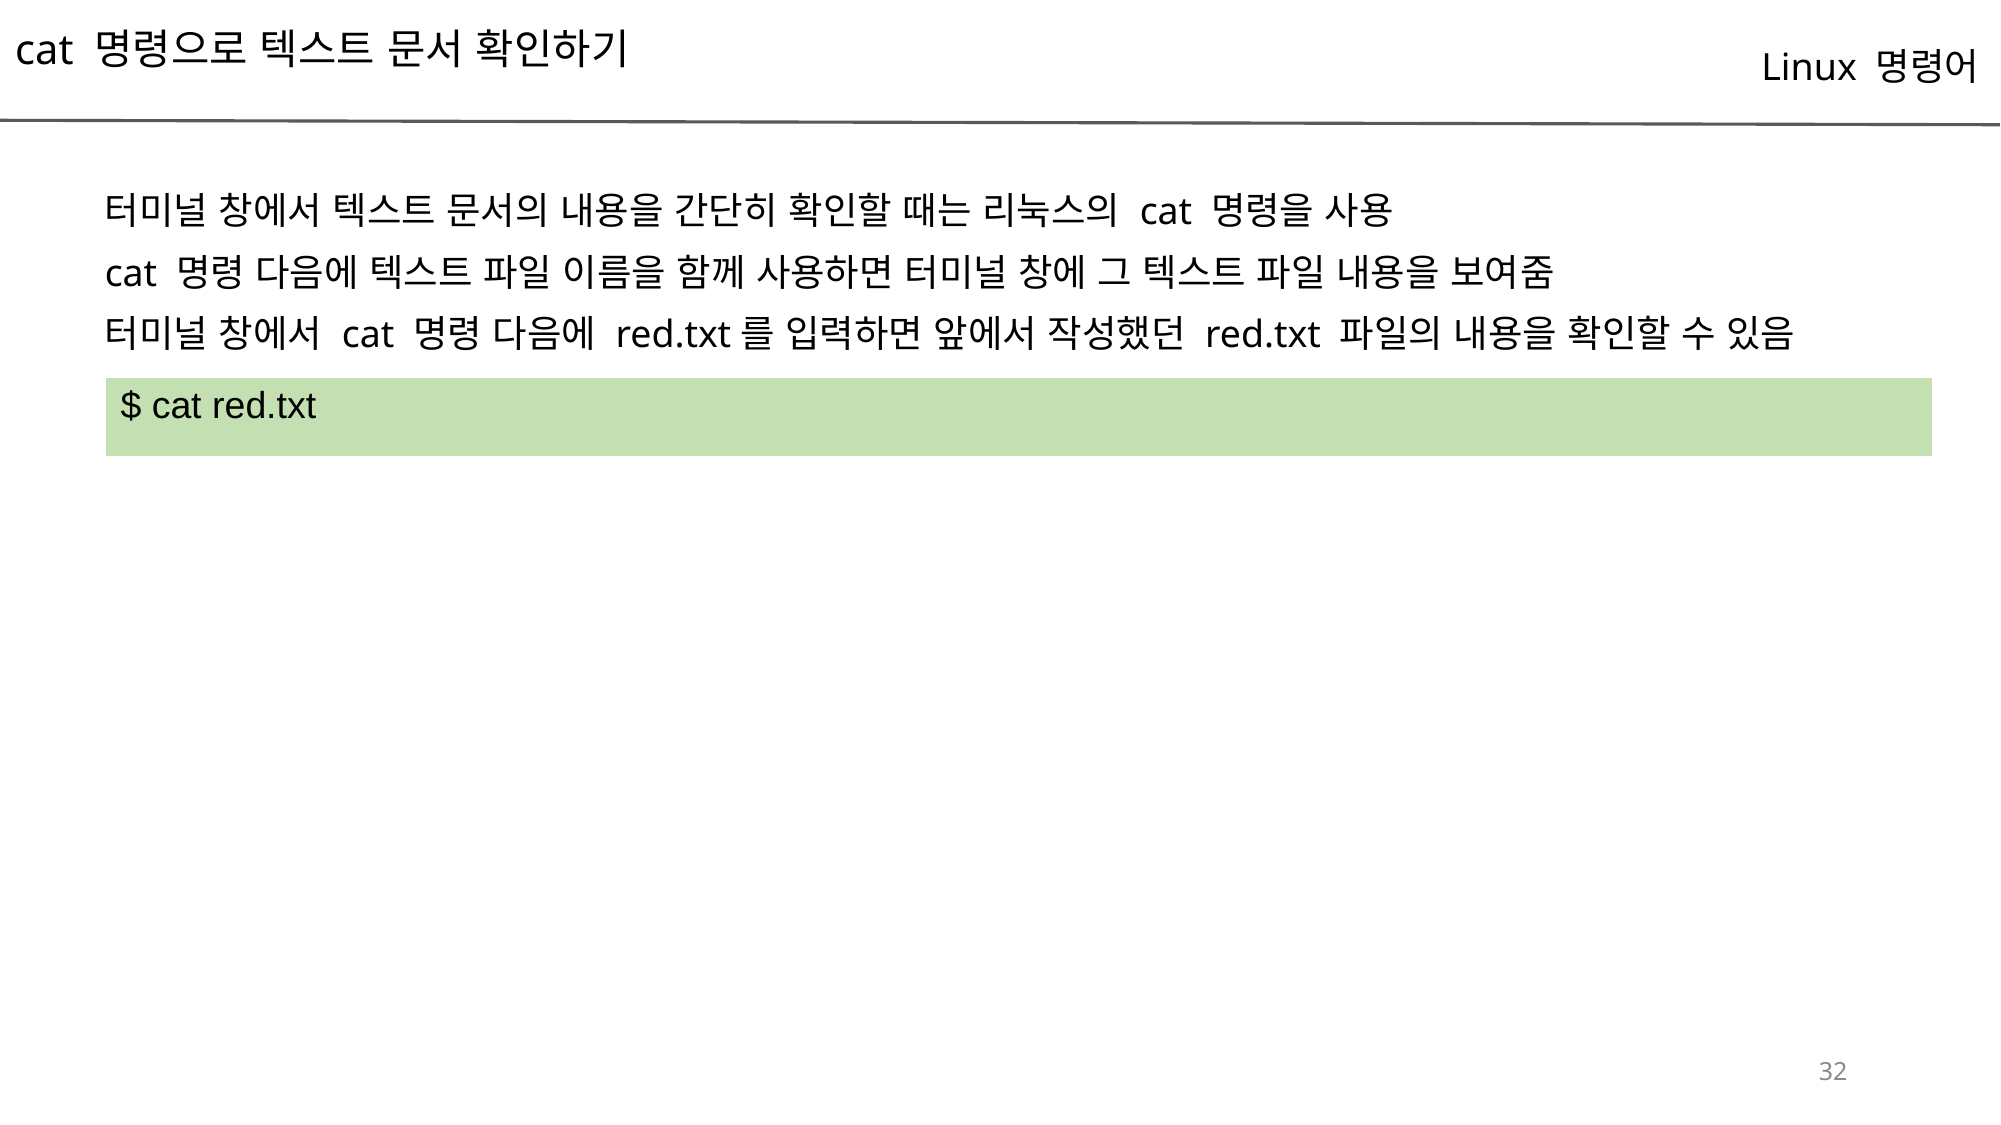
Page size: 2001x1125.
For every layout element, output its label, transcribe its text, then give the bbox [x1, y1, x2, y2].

title cat 명령으로 텍스트 문서 확인하기 [0, 0, 848, 103]
table_header $ cat red.txt [106, 378, 1932, 456]
text_box 터미널 창에서 텍스트 문서의 내용을 간단히 확인할 때는 리눅스의 cat 명령을 사용 cat 명령 다음에 텍스트 파일 이름을 함께 사용하면 터미널 창에 그 텍스트 파일 내용을 보여줌 터미널 창에서 cat 명령 다음에 red.txt를 입력하면 앞에서 작성했던 red.txt 파일의 내용을 확인할 수 있음 [89, 184, 1920, 363]
slide_number ‹#› [1412, 1042, 1863, 1103]
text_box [0, 120, 2000, 125]
text_box Linux 명령어 [1425, 17, 1995, 117]
